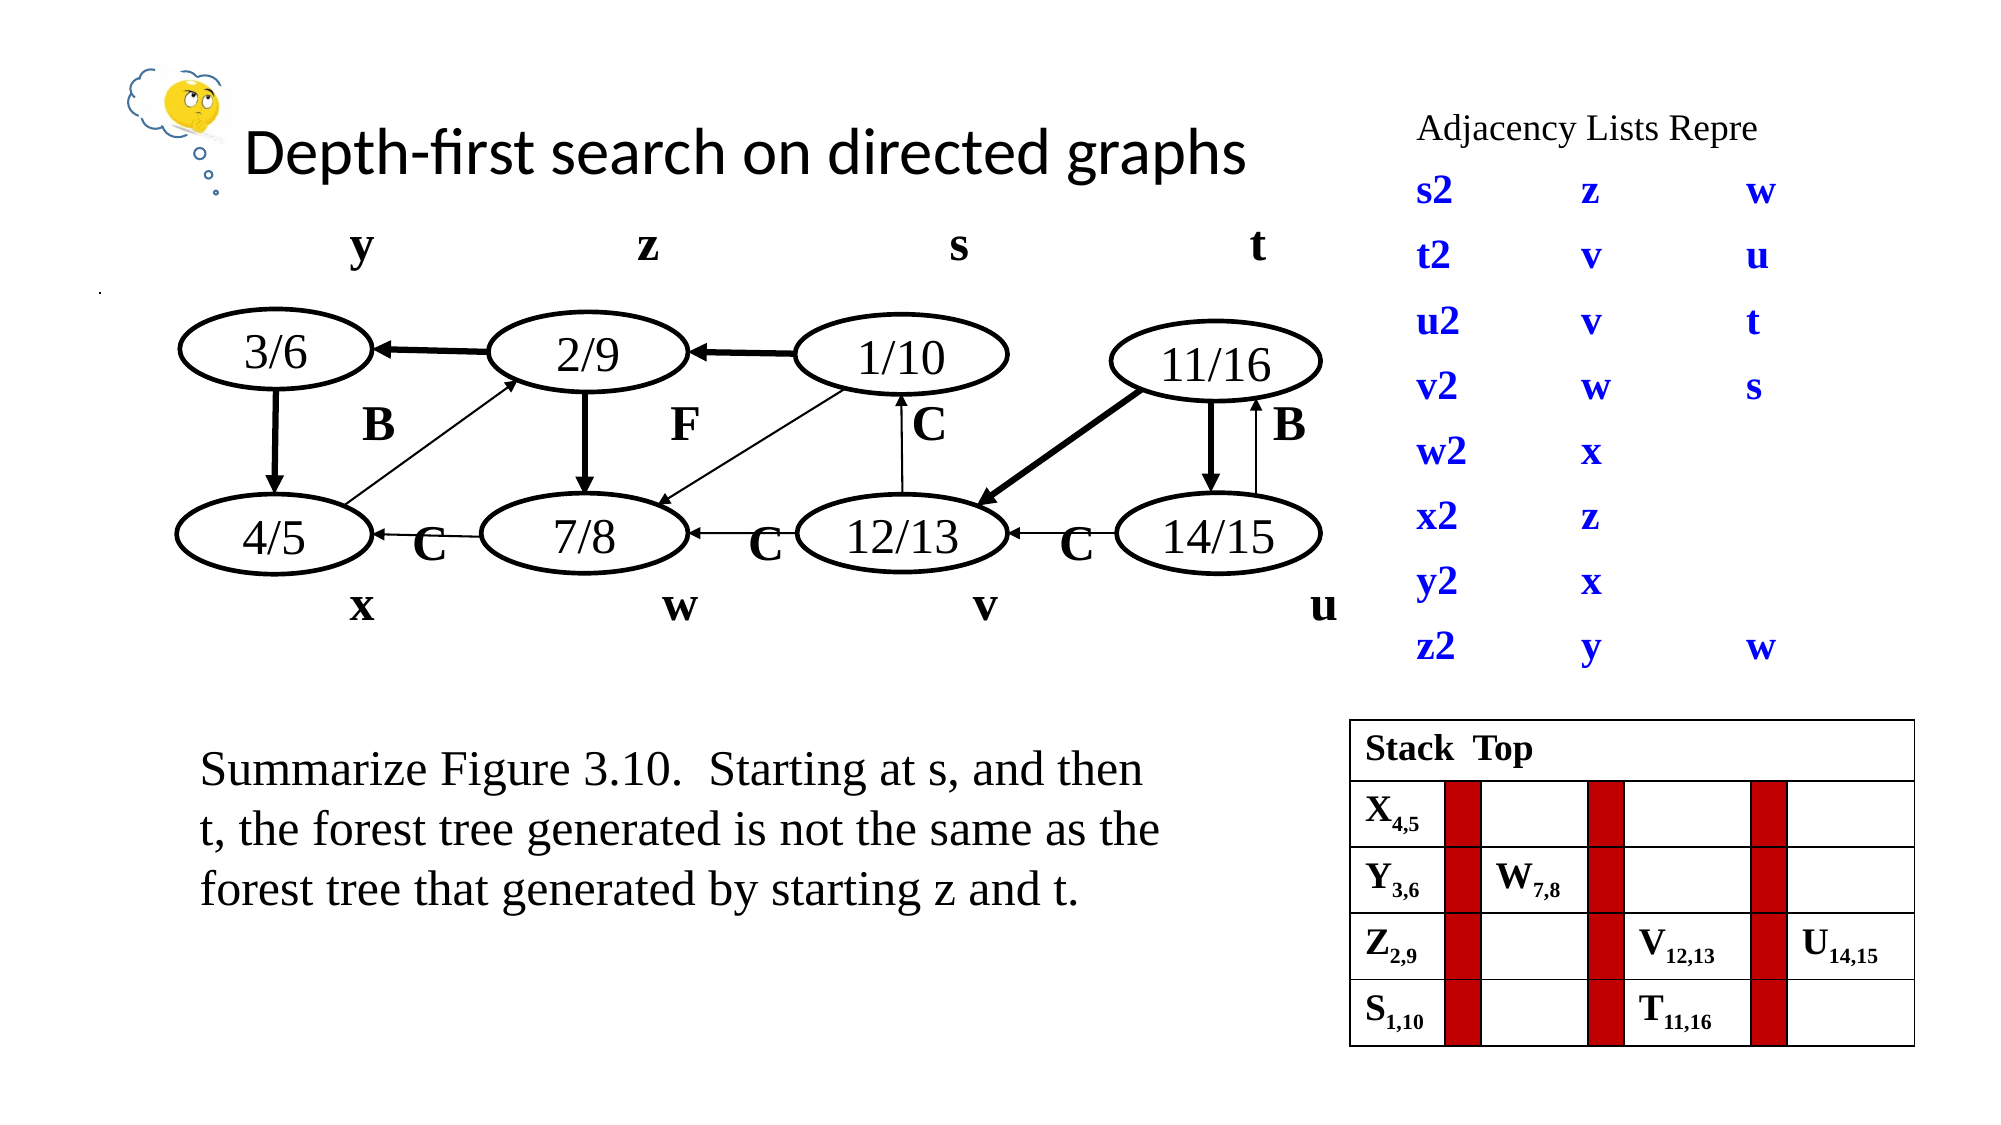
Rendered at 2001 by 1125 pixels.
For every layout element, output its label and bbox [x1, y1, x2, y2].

table_cell [1752, 914, 1786, 979]
text_box [176, 203, 1362, 638]
table_cell [1752, 848, 1786, 912]
table_cell [1625, 980, 1750, 1045]
table_header [1351, 721, 1914, 780]
table_cell [1446, 782, 1480, 846]
text_box [193, 146, 207, 161]
table_cell [1752, 782, 1786, 846]
table_cell [1788, 848, 1914, 912]
text_box [181, 70, 215, 77]
table_cell [1351, 848, 1444, 912]
table_cell [1589, 782, 1623, 846]
picture [139, 64, 237, 147]
table_cell [1625, 782, 1750, 846]
table_cell [1351, 782, 1444, 846]
table_cell [1788, 782, 1914, 846]
text_box [166, 134, 189, 139]
text_box [127, 68, 155, 117]
table_cell [1788, 980, 1914, 1045]
table_cell [1589, 980, 1623, 1045]
table_cell [1482, 782, 1587, 846]
text_box [229, 60, 1269, 196]
table_cell [1788, 914, 1914, 979]
table_cell [1589, 914, 1623, 979]
text_box [203, 169, 214, 180]
text_box [184, 727, 1192, 923]
table_cell [1446, 980, 1480, 1045]
table_cell [1482, 914, 1587, 979]
table_cell [1446, 914, 1480, 979]
table_cell [1482, 848, 1587, 912]
table_cell [1351, 914, 1444, 979]
table_cell [1351, 980, 1444, 1045]
table_cell [1752, 980, 1786, 1045]
table_cell [1482, 980, 1587, 1045]
text_box [212, 189, 219, 196]
text_box [140, 118, 145, 126]
table_cell [1625, 848, 1750, 912]
table_cell [1446, 848, 1480, 912]
table_cell [1625, 914, 1750, 979]
table_cell [1589, 848, 1623, 912]
